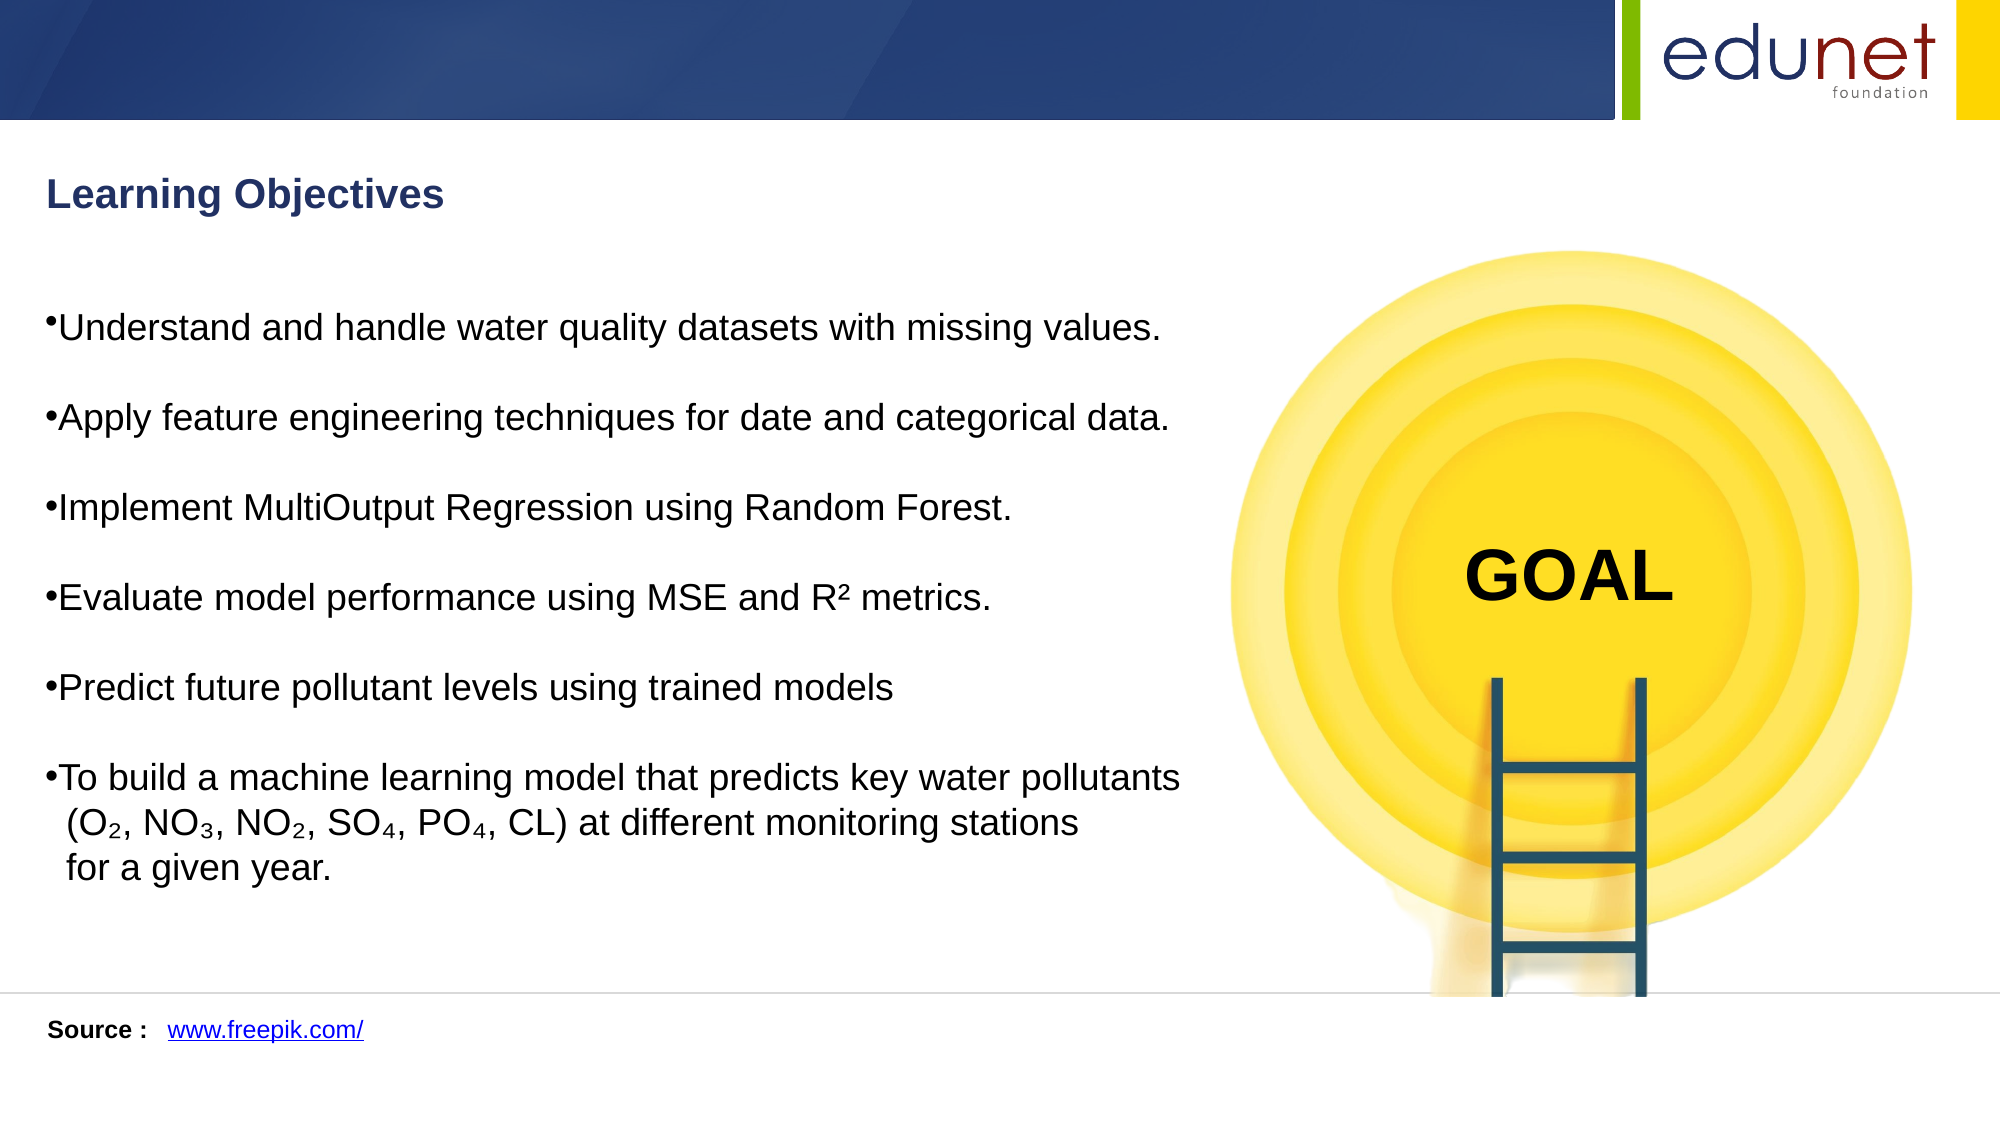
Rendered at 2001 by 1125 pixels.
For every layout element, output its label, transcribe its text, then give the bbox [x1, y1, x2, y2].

picture [1204, 236, 1944, 997]
picture [1652, 12, 1948, 108]
text_box Source : [32, 1006, 153, 1052]
text_box Learning Objectives [31, 159, 467, 225]
text_box www.freepik.com/ [153, 1006, 1024, 1052]
text_box Understand and handle water quality datasets with missing values. Apply feature engineering techniques for date and categorical data. Implement MultiOutput Regression using Random Forest. Evaluate model performance using MSE and R² metrics. Predict future pollutant levels using trained models To build a machine learning model that predicts key water pollutants (O₂, NO₃, NO₂, SO₄, PO₄, CL) at different monitoring stations for a given year. [30, 295, 1197, 896]
